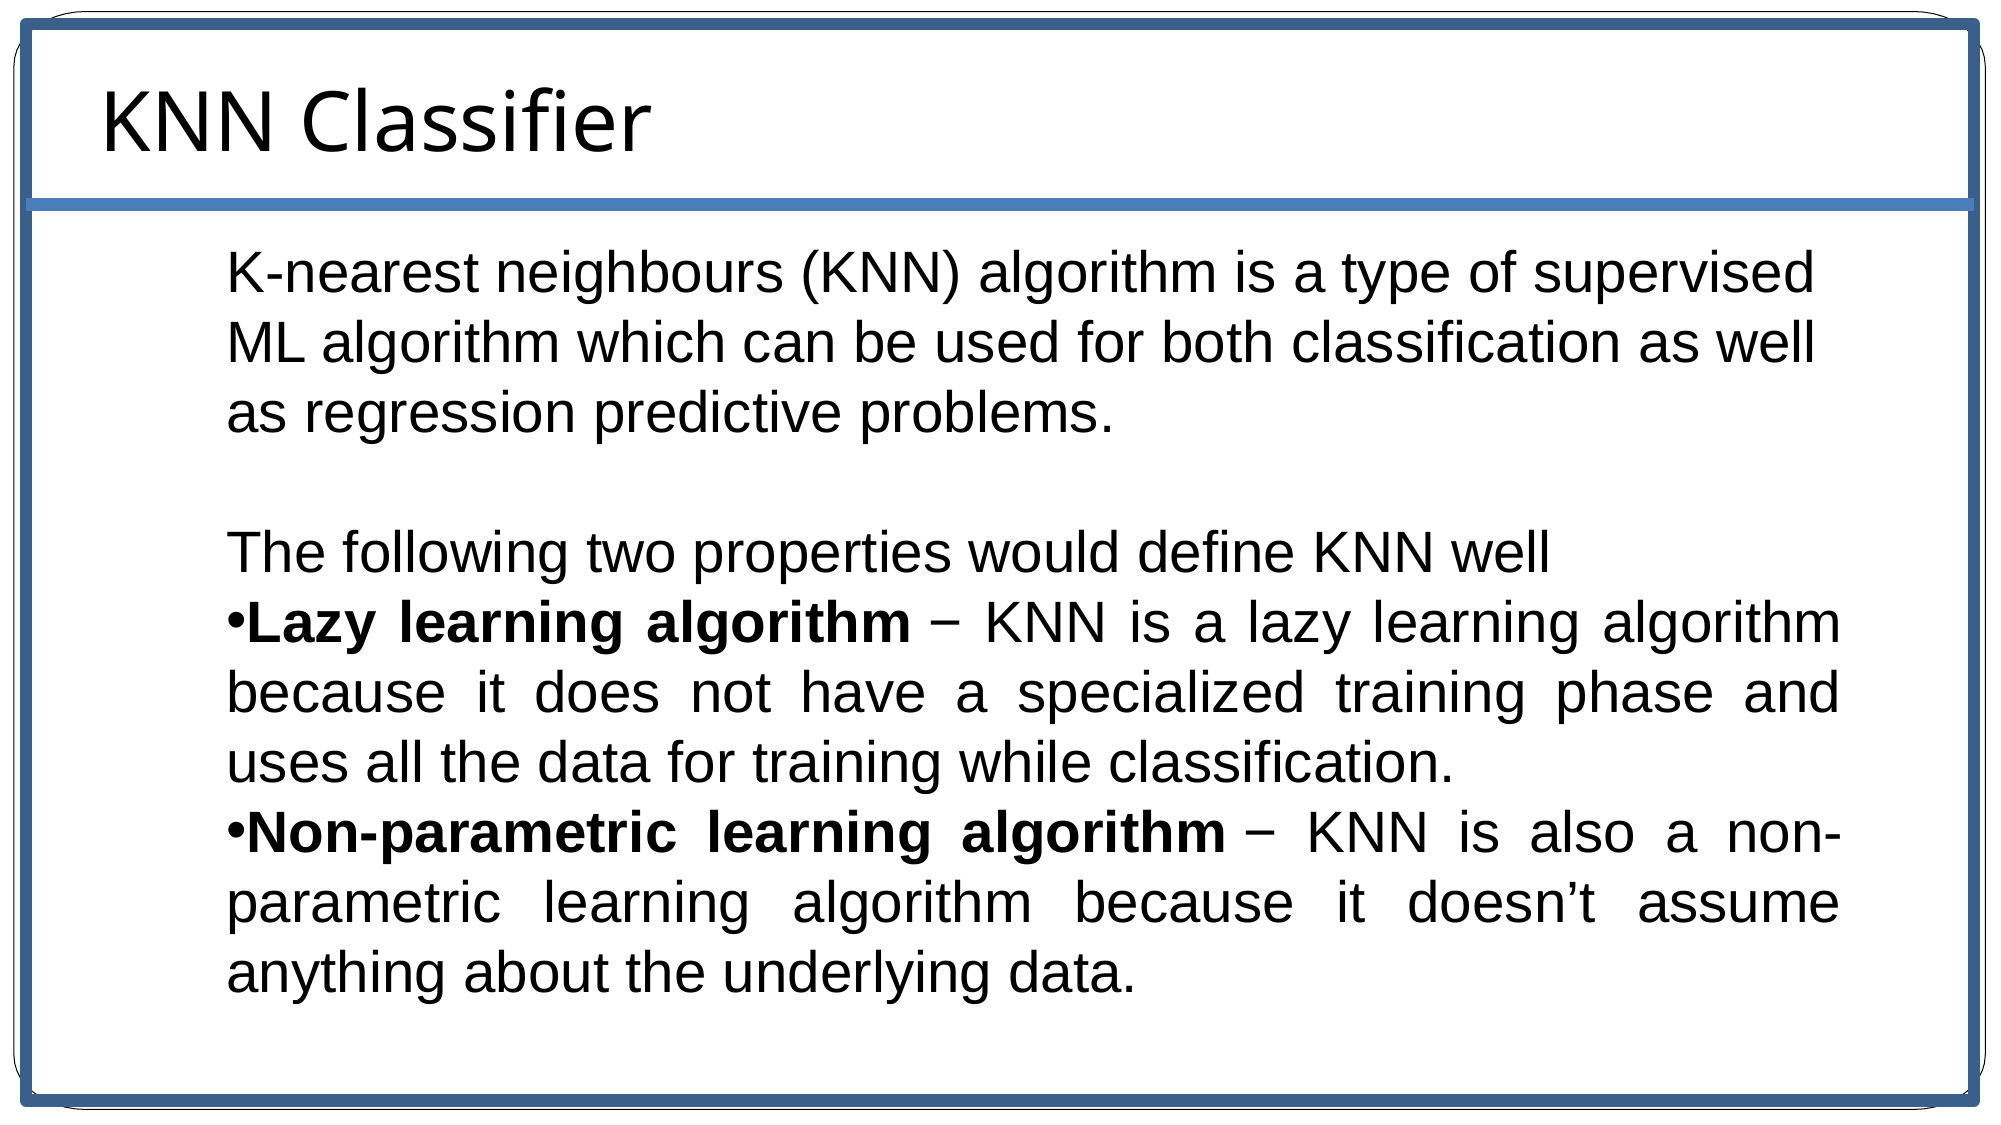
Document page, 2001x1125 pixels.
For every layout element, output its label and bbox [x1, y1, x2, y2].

text_box [24, 22, 1976, 210]
text_box [24, 211, 1976, 1103]
